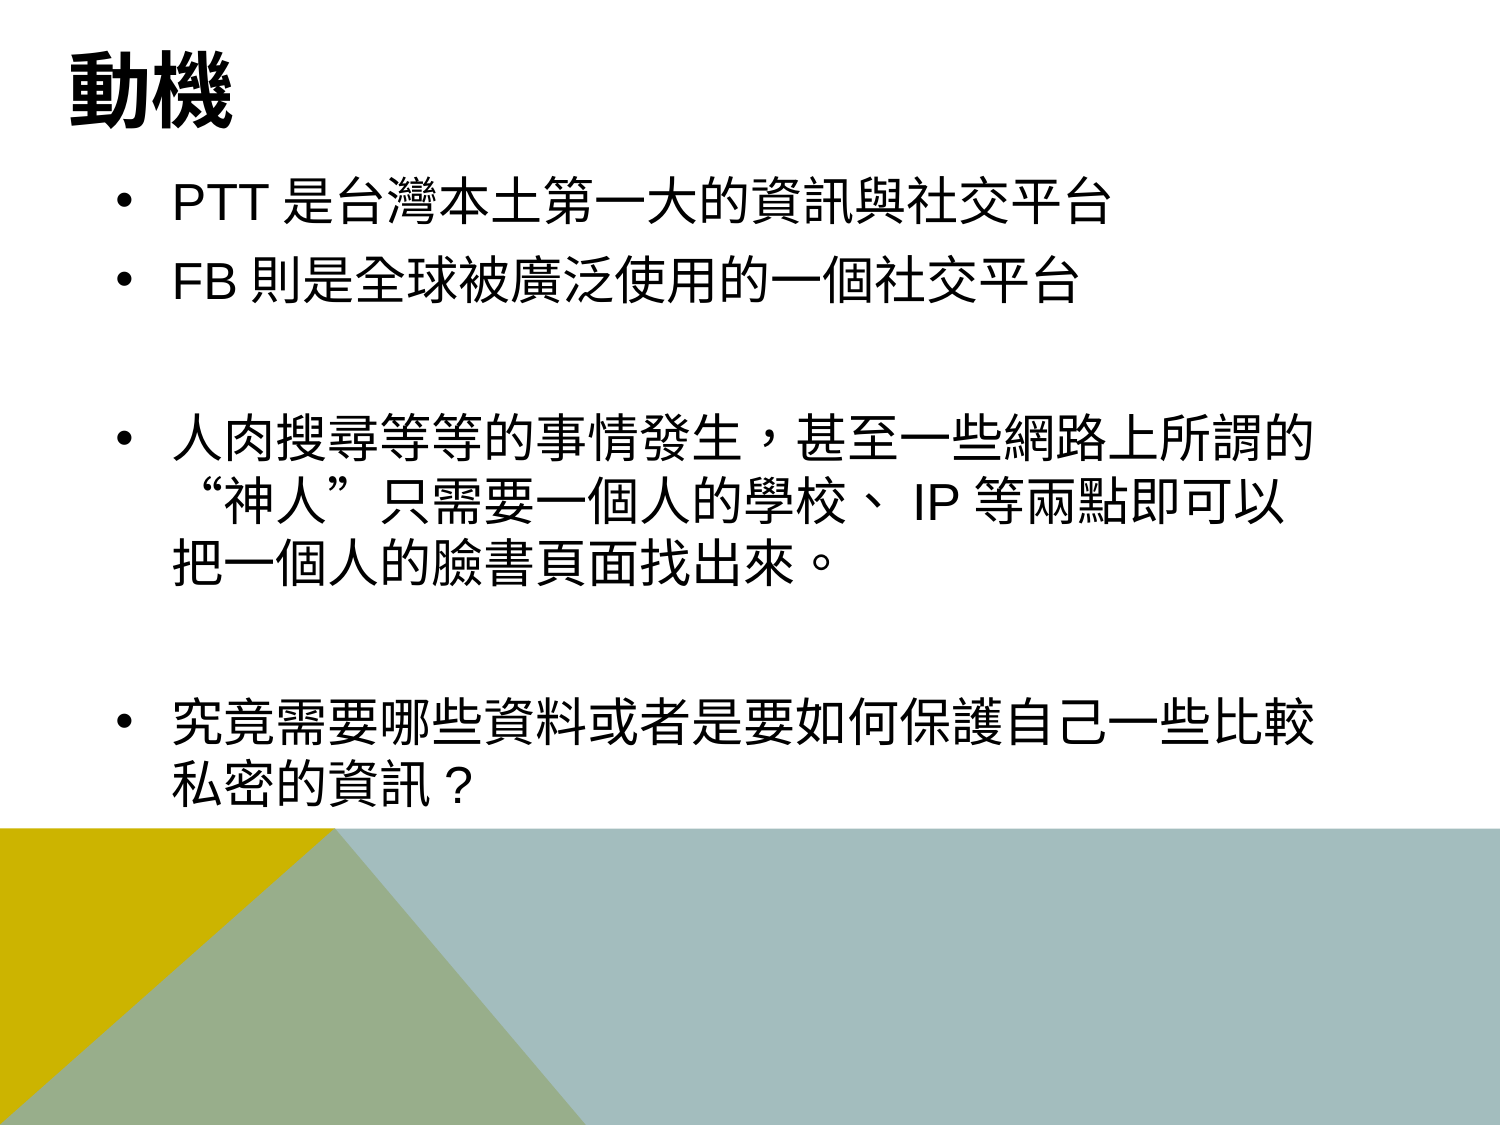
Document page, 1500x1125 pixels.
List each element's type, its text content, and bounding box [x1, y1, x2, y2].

title 動機 [53, 42, 1287, 133]
list PTT是台灣本土第一大的資訊與社交平台 FB則是全球被廣泛使用的一個社交平台 人肉搜尋等等的事情發生，甚至一些網路上所謂的“神人”只需要一個人的學校、IP等兩點即可以把一個人的臉書頁面找出來。 究竟需要哪些資料或者是要如何保護自己一些比較私密的資訊? [100, 160, 1335, 886]
